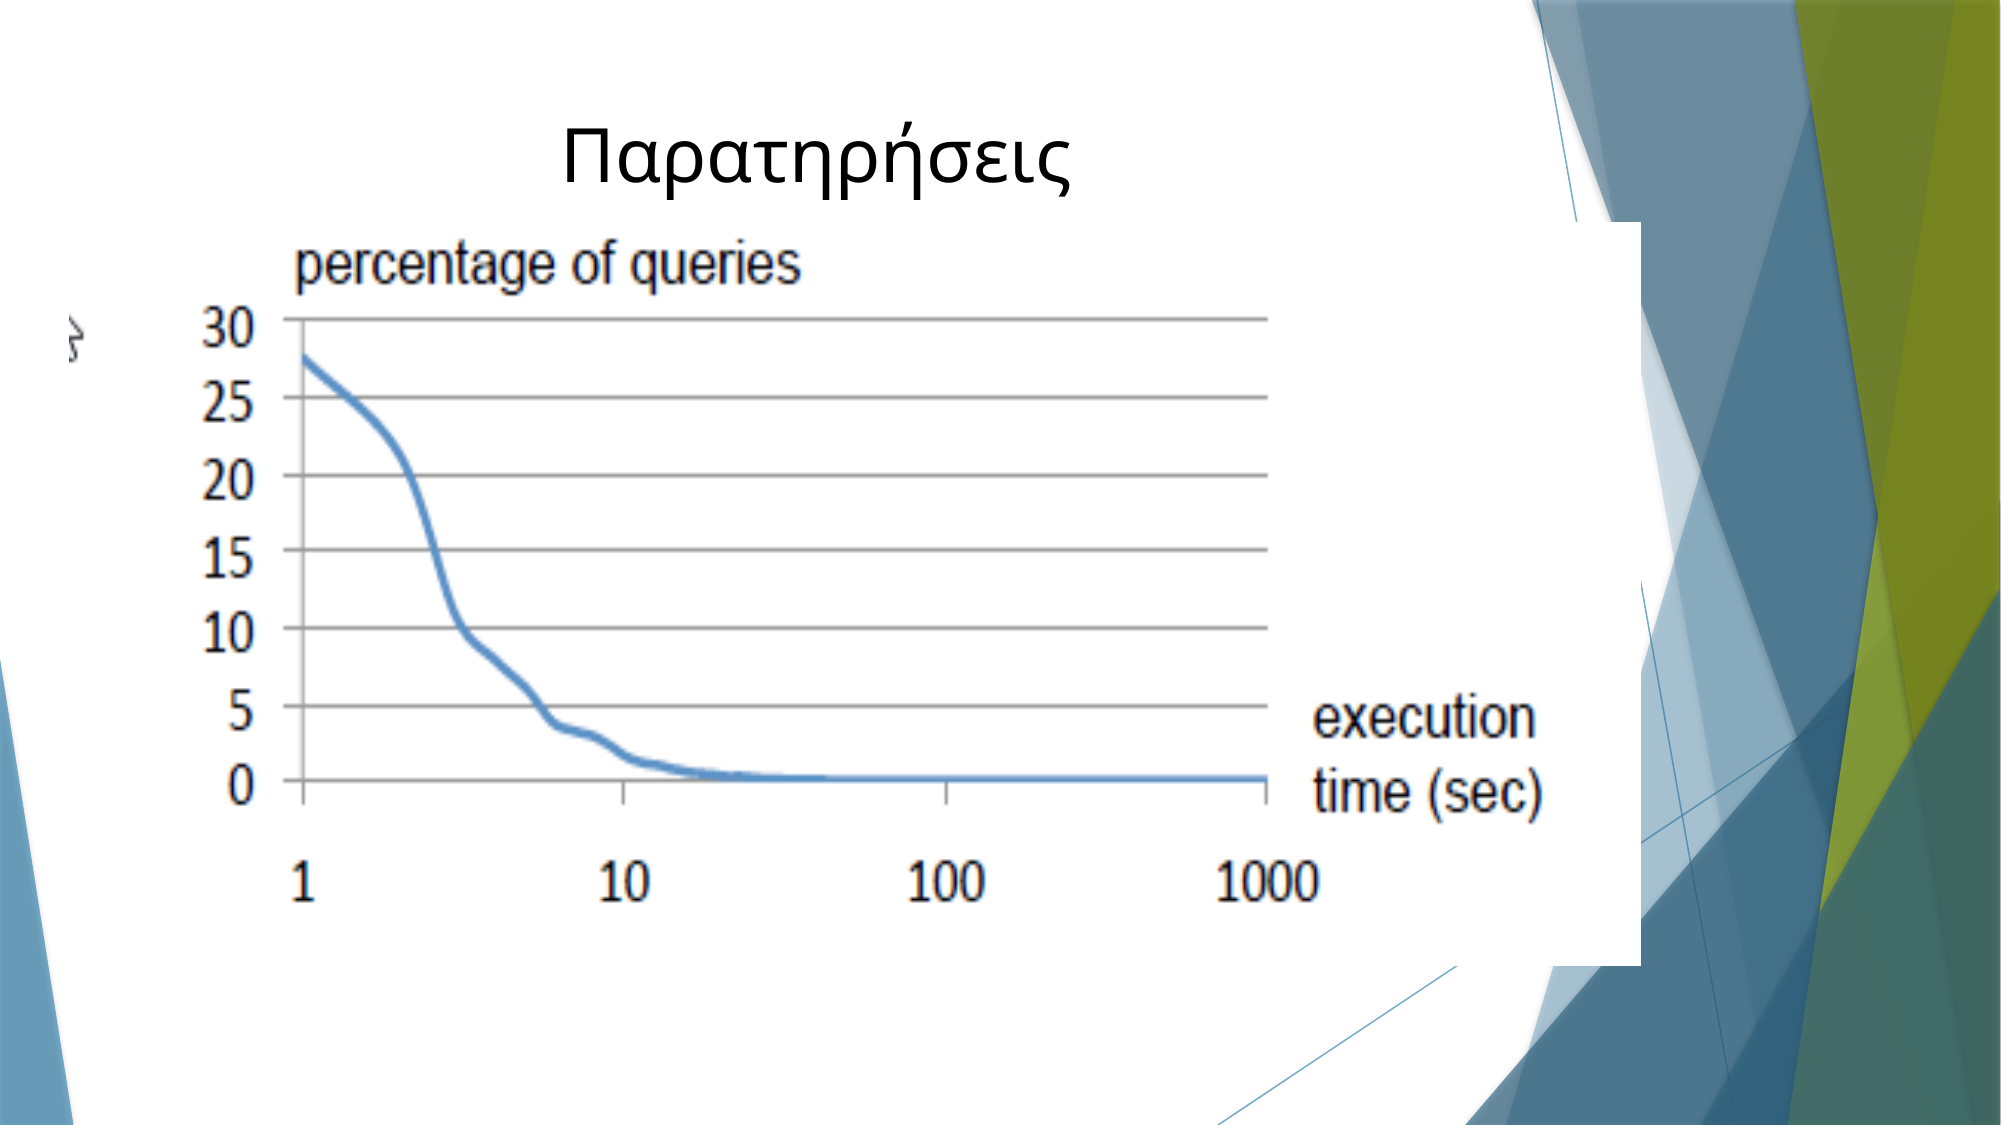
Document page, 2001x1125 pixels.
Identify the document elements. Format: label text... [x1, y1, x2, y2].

title Παρατηρήσεις [111, 99, 1522, 220]
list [68, 222, 1641, 966]
